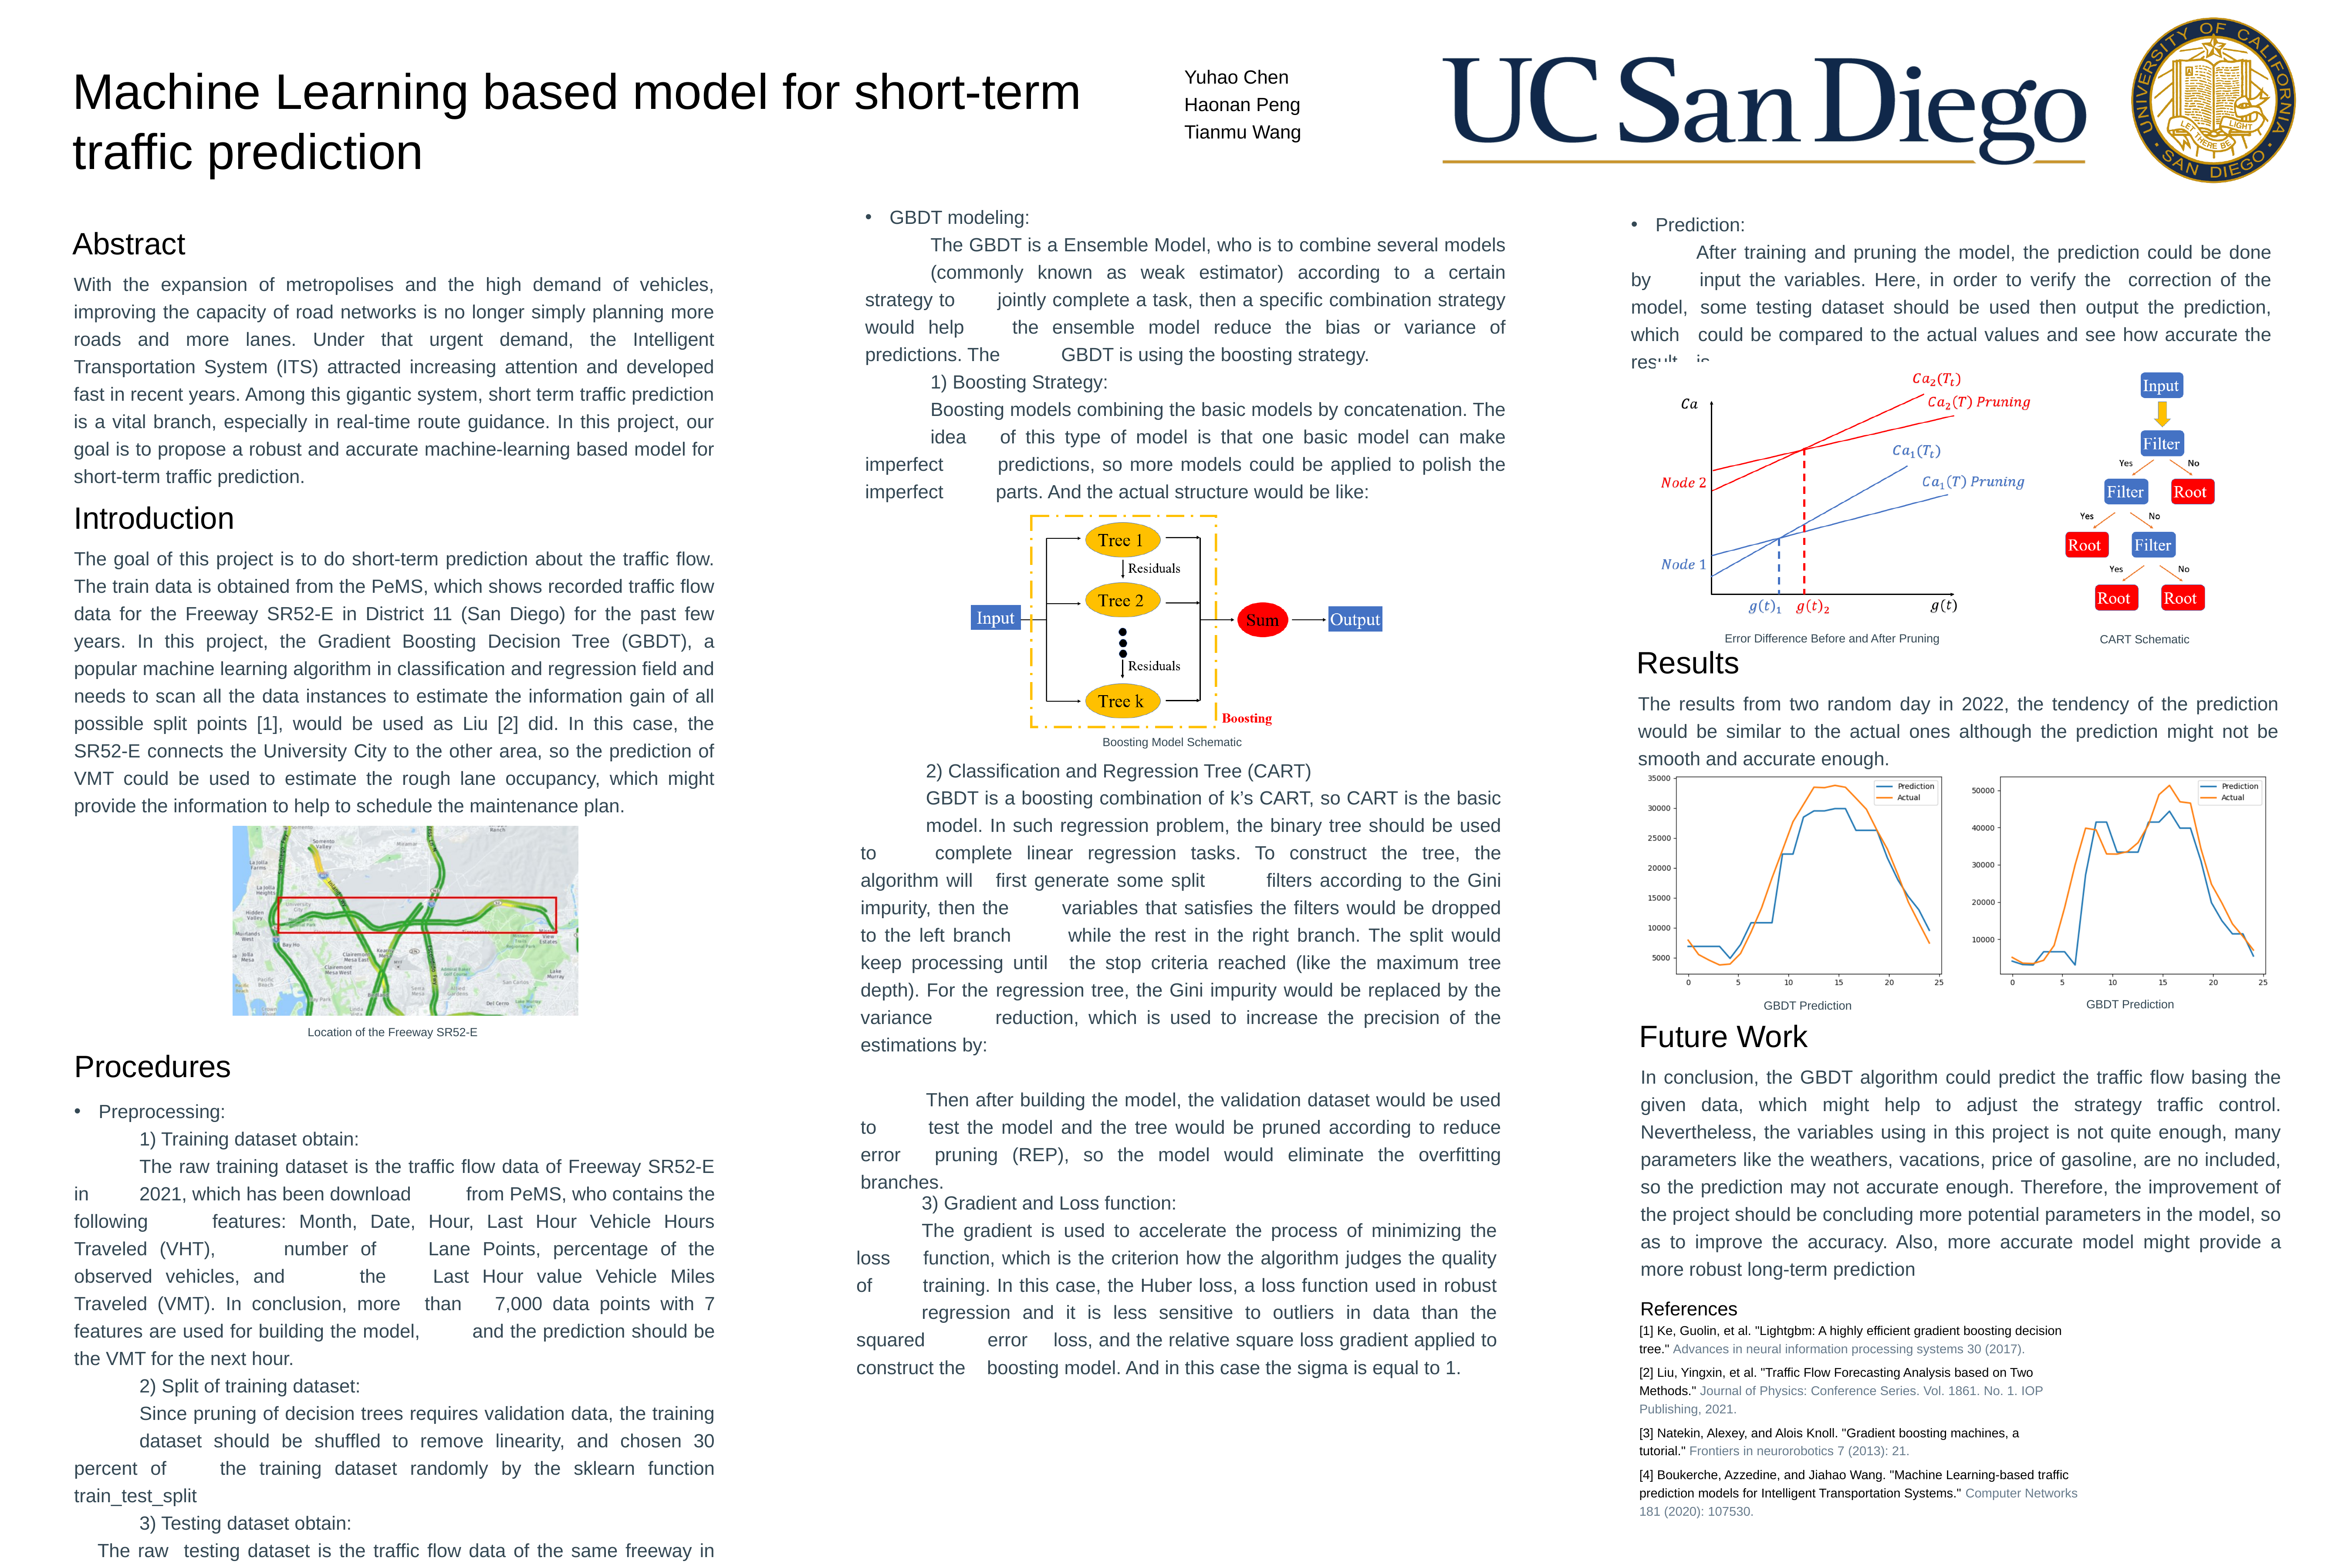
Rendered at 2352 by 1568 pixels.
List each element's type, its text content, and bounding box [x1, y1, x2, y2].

text_box GBDT modeling: The GBDT is a Ensemble Model, who is to combine several models (commonly known as weak estimator) according to a certain strategy to jointly complete a task, then a specific combination strategy would help the ensemble model reduce the bias or variance of predictions. The GBDT is using the boosting strategy. 1) Boosting Strategy: Boosting models combining the basic models by concatenation. The idea of this type of model is that one basic model can make imperfect predictions, so more models could be applied to polish the imperfect parts. And the actual structure would be like: [862, 197, 1510, 506]
picture [2130, 16, 2297, 183]
text_box Machine Learning based model for short-term traffic prediction [69, 56, 1103, 182]
text_box Yuhao Chen Haonan Peng Tianmu Wang [1181, 57, 1442, 146]
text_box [1636, 1293, 2090, 1522]
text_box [1485, 772, 2131, 1016]
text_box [1636, 1015, 2285, 1283]
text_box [1633, 649, 2283, 771]
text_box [1509, 362, 2155, 649]
text_box Prediction: After training and pruning the model, the prediction could be done by input the variables. Here, in order to verify the correction of the model, some testing dataset should be used then output the prediction, which could be compared to the actual values and see how accurate the result is. [1628, 205, 2275, 366]
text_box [70, 494, 719, 820]
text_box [85, 826, 703, 1041]
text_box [69, 220, 718, 490]
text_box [849, 508, 1495, 753]
picture [1442, 56, 2088, 166]
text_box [71, 1043, 719, 1539]
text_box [1808, 769, 2352, 1015]
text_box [1822, 366, 2352, 650]
